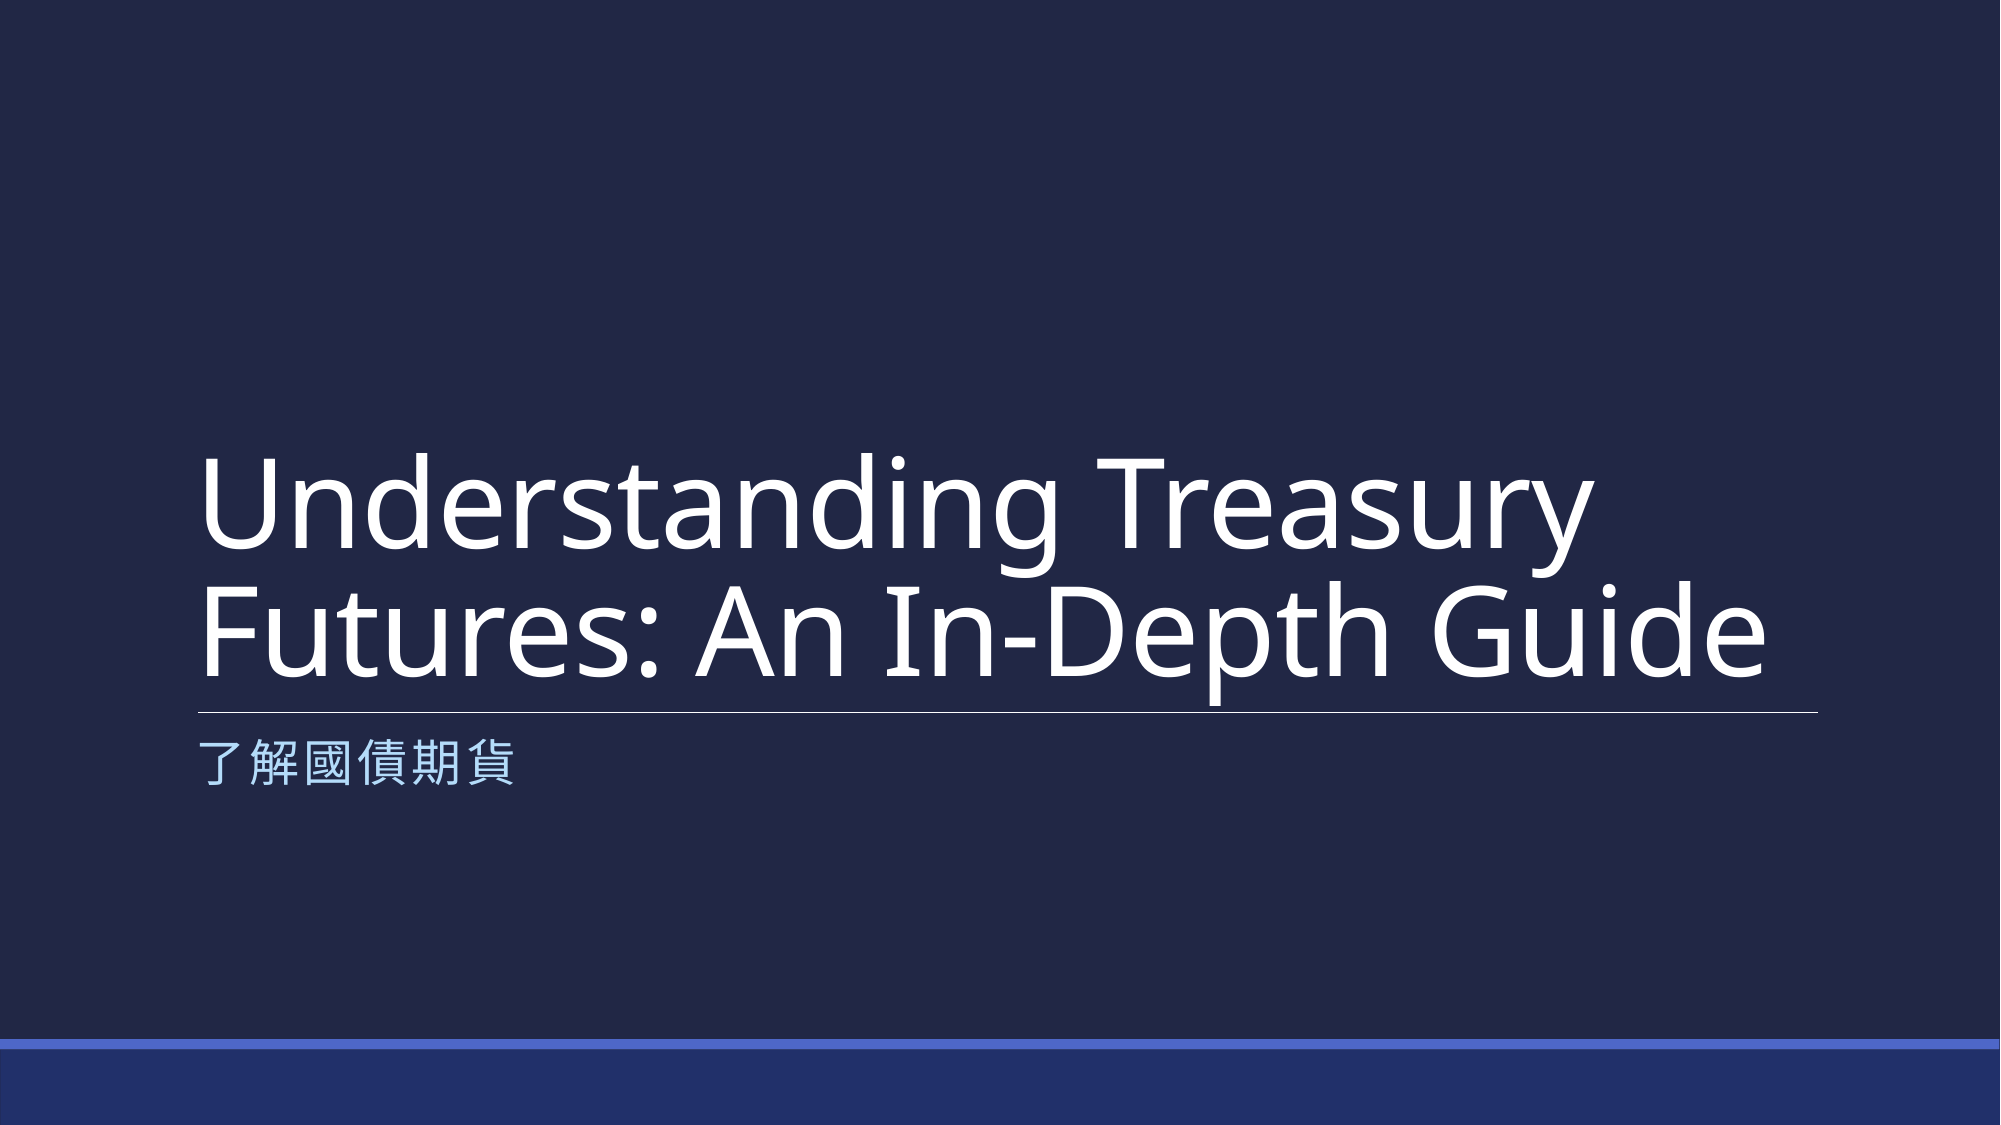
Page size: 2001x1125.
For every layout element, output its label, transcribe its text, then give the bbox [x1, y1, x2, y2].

subtitle 了解國債期貨 [180, 730, 1831, 919]
title Understanding Treasury Futures: An In-Depth Guide [180, 124, 1830, 710]
